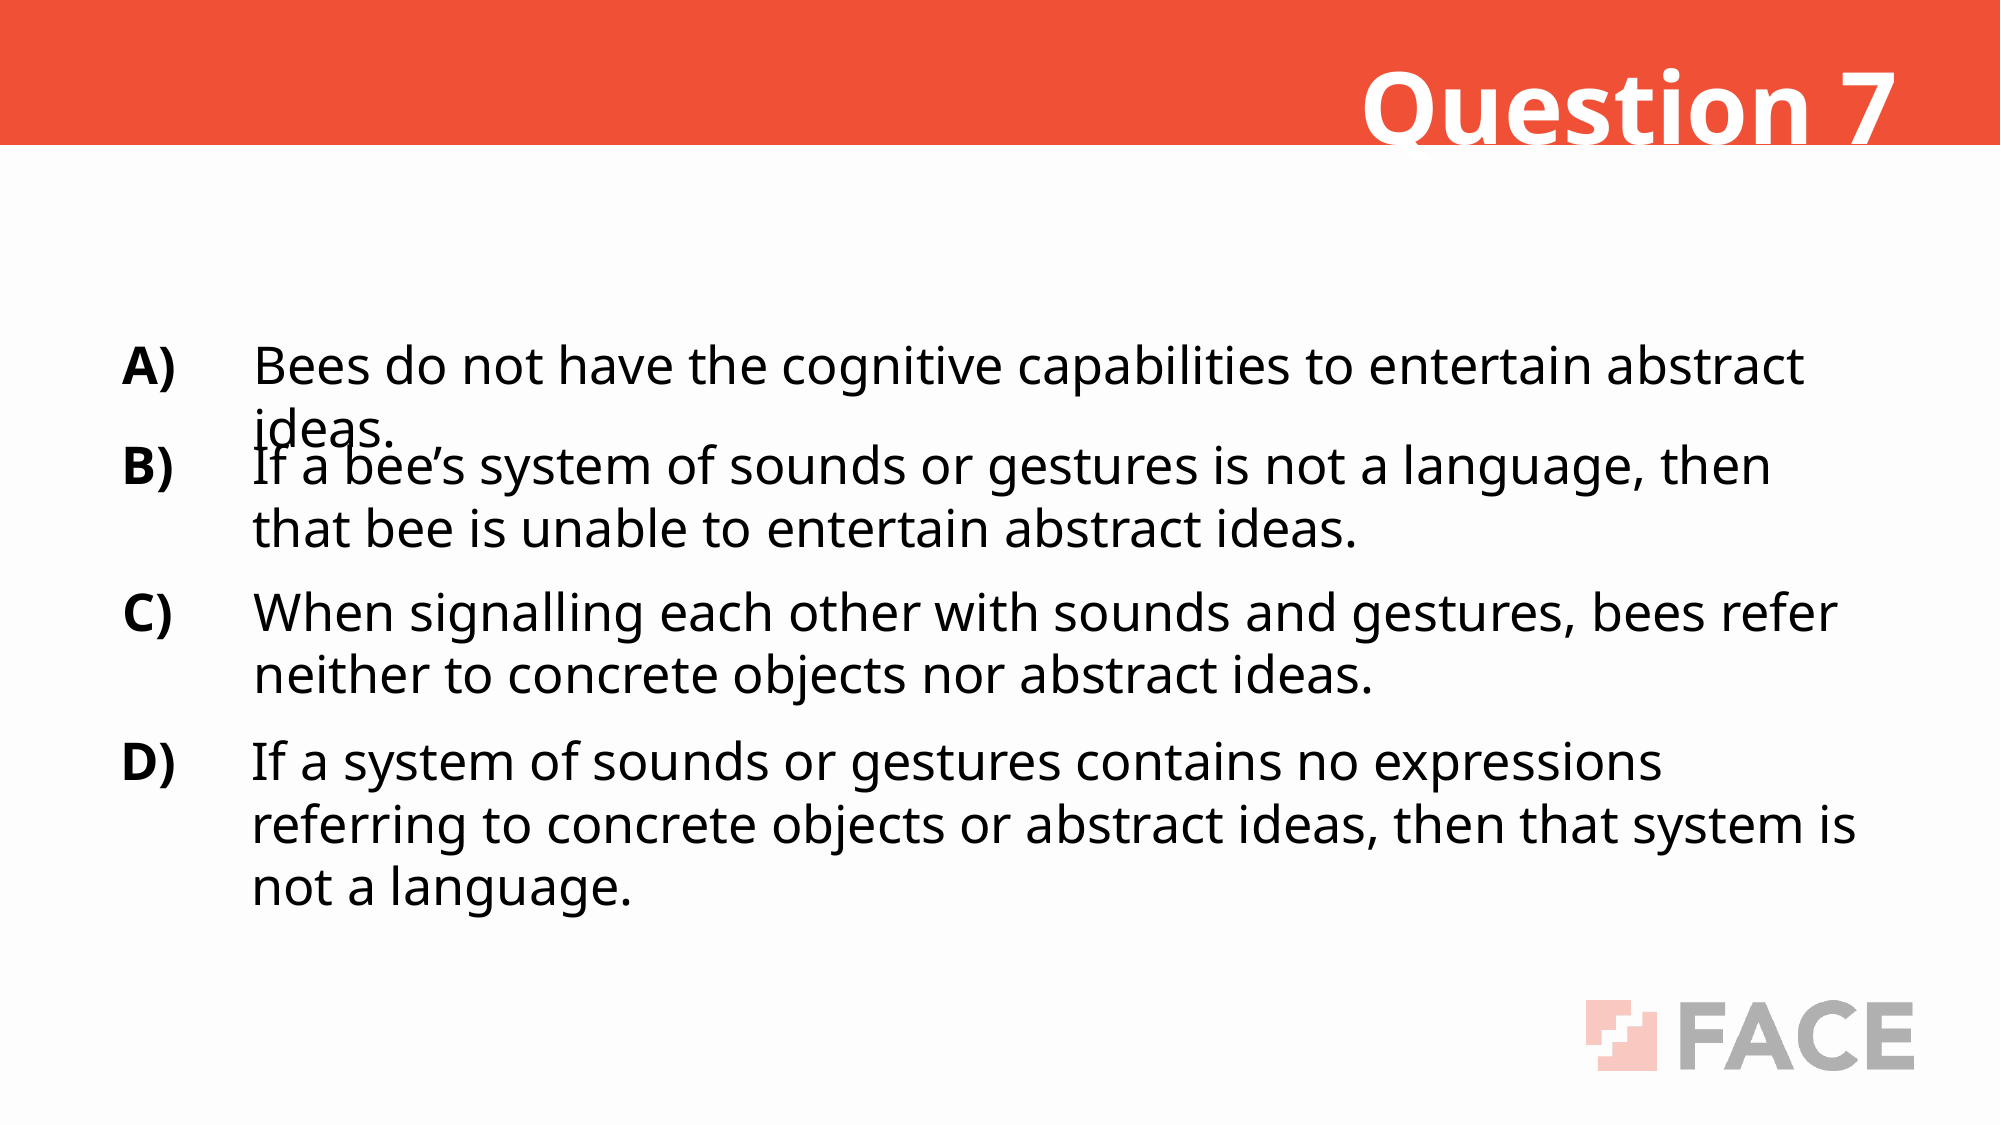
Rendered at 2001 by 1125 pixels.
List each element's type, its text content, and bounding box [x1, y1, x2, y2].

picture [1586, 1000, 1914, 1072]
text_box Bees do not have the cognitive capabilities to entertain abstract ideas. [238, 324, 1896, 465]
text_box If a bee’s system of sounds or gestures is not a language, then that bee is unable to entertain abstract ideas. [237, 425, 1894, 565]
text_box If a system of sounds or gestures contains no expressions referring to concrete objects or abstract ideas, then that system is not a language. [236, 721, 1893, 924]
text_box Question 7 [638, 37, 1914, 173]
text_box [0, 0, 2000, 147]
text_box C) [107, 571, 223, 650]
text_box A) [107, 324, 223, 403]
text_box B) [106, 425, 221, 503]
text_box When signalling each other with sounds and gestures, bees refer neither to concrete objects nor abstract ideas. [238, 571, 1896, 712]
text_box D) [105, 721, 220, 799]
